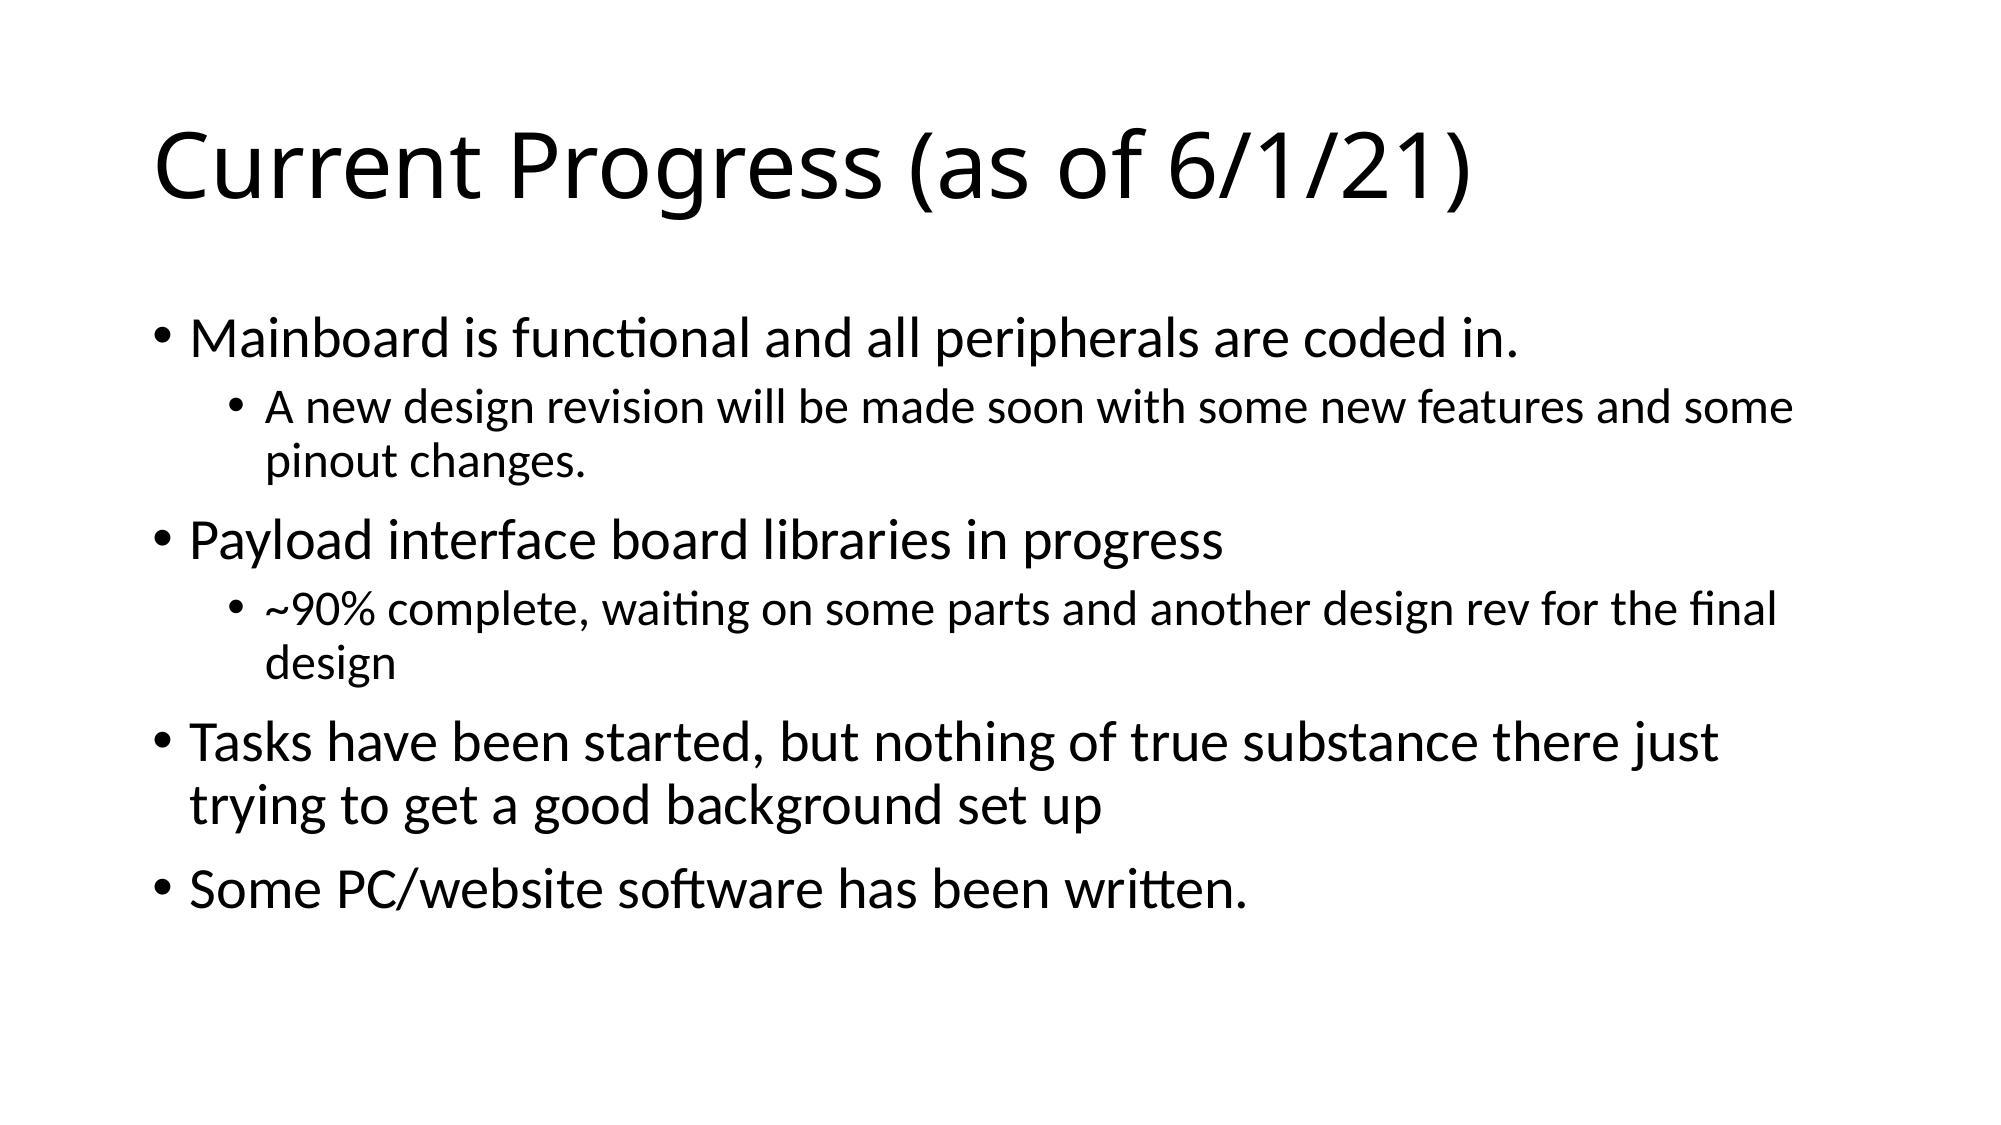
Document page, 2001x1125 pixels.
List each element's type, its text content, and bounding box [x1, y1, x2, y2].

title Current Progress (as of 6/1/21) [137, 59, 1863, 278]
list Mainboard is functional and all peripherals are coded in. A new design revision will be made soon with some new features and some pinout changes. Payload interface board libraries in progress ~90% complete, waiting on some parts and another design rev for the final design Tasks have been started, but nothing of true substance there just trying to get a good background set up Some PC/website software has been written. [137, 299, 1863, 1014]
